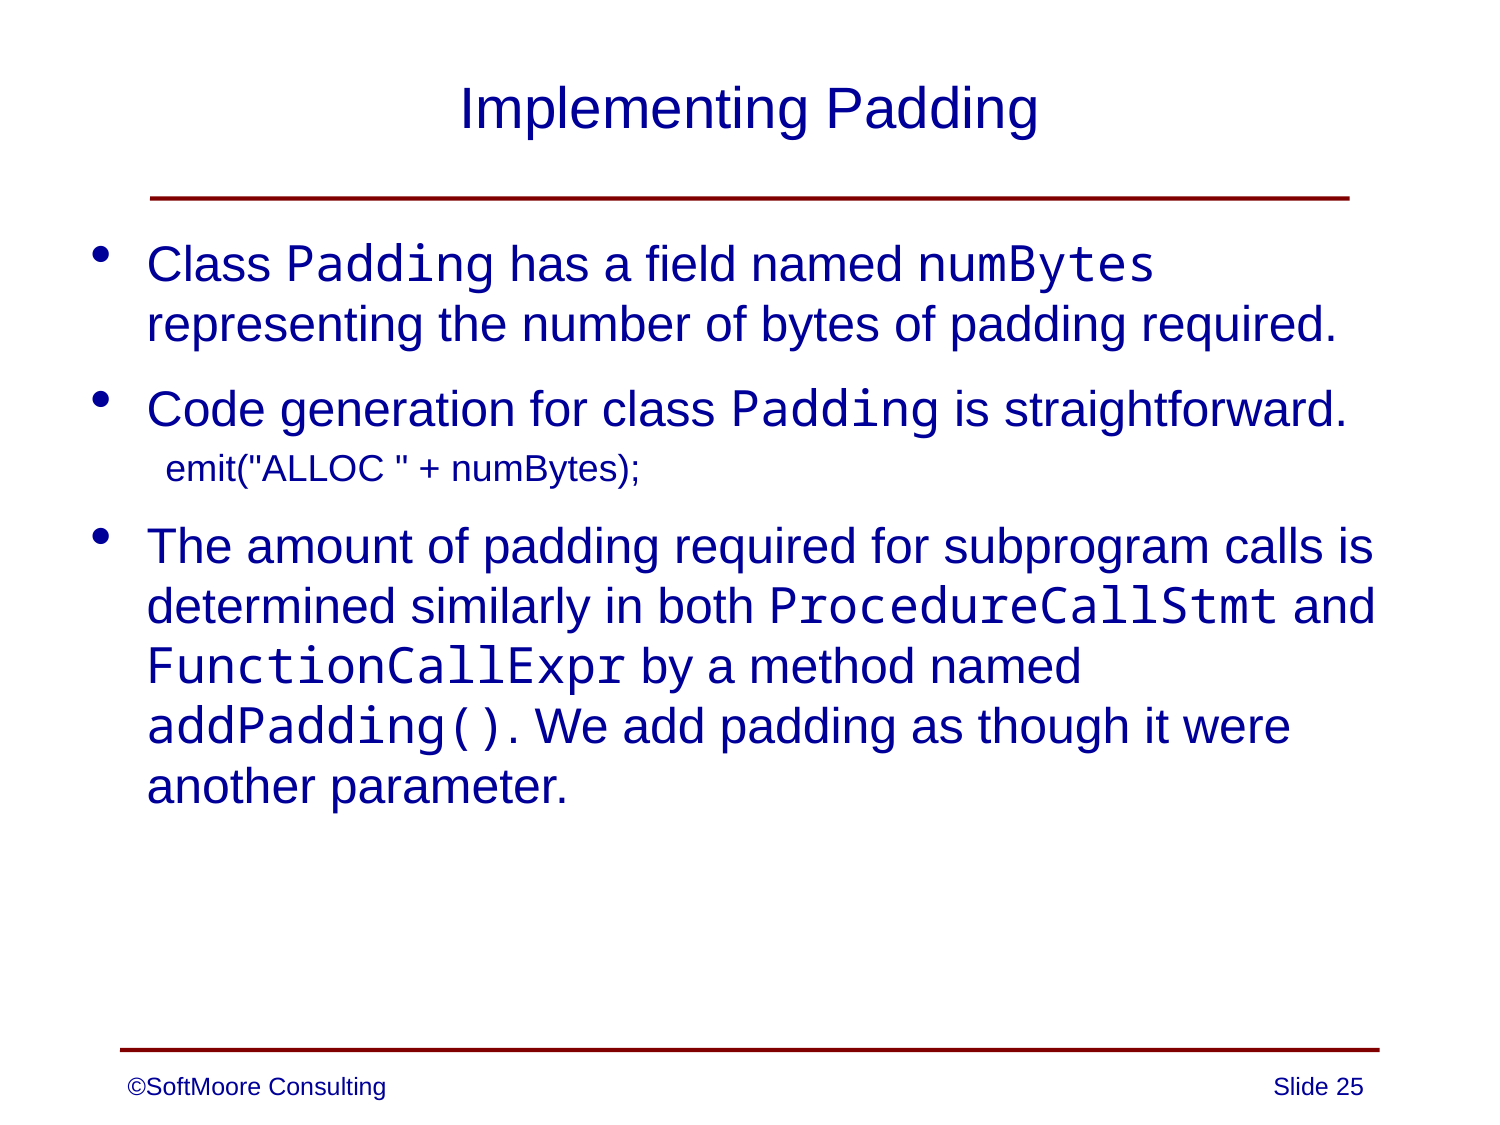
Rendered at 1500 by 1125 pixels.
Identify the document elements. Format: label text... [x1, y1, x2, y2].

list Class Padding has a field named numBytes representing the number of bytes of padding required. Code generation for class Padding is straightforward. emit("ALLOC " + numBytes); The amount of padding required for subprogram calls is determined similarly in both ProcedureCallStmt and FunctionCallExpr by a method named addPadding(). We add padding as though it were another parameter. [74, 223, 1425, 1034]
title Implementing Padding [149, 22, 1350, 188]
footer ©SoftMoore Consulting [111, 1061, 563, 1109]
slide_number Slide 25 [1078, 1061, 1380, 1109]
